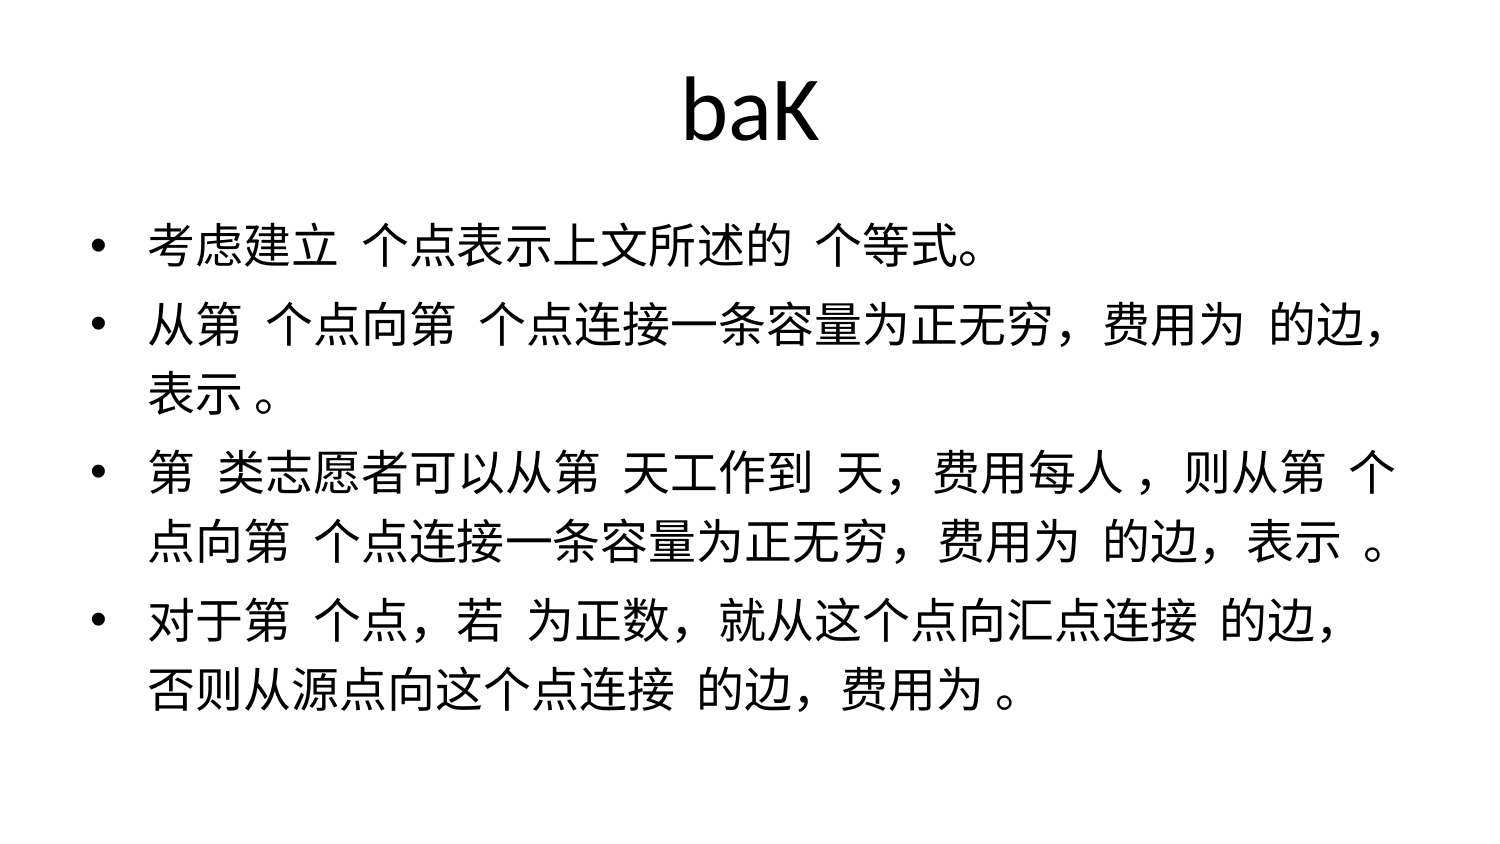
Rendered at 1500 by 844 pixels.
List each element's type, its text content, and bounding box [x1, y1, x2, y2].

title baK [75, 33, 1425, 175]
